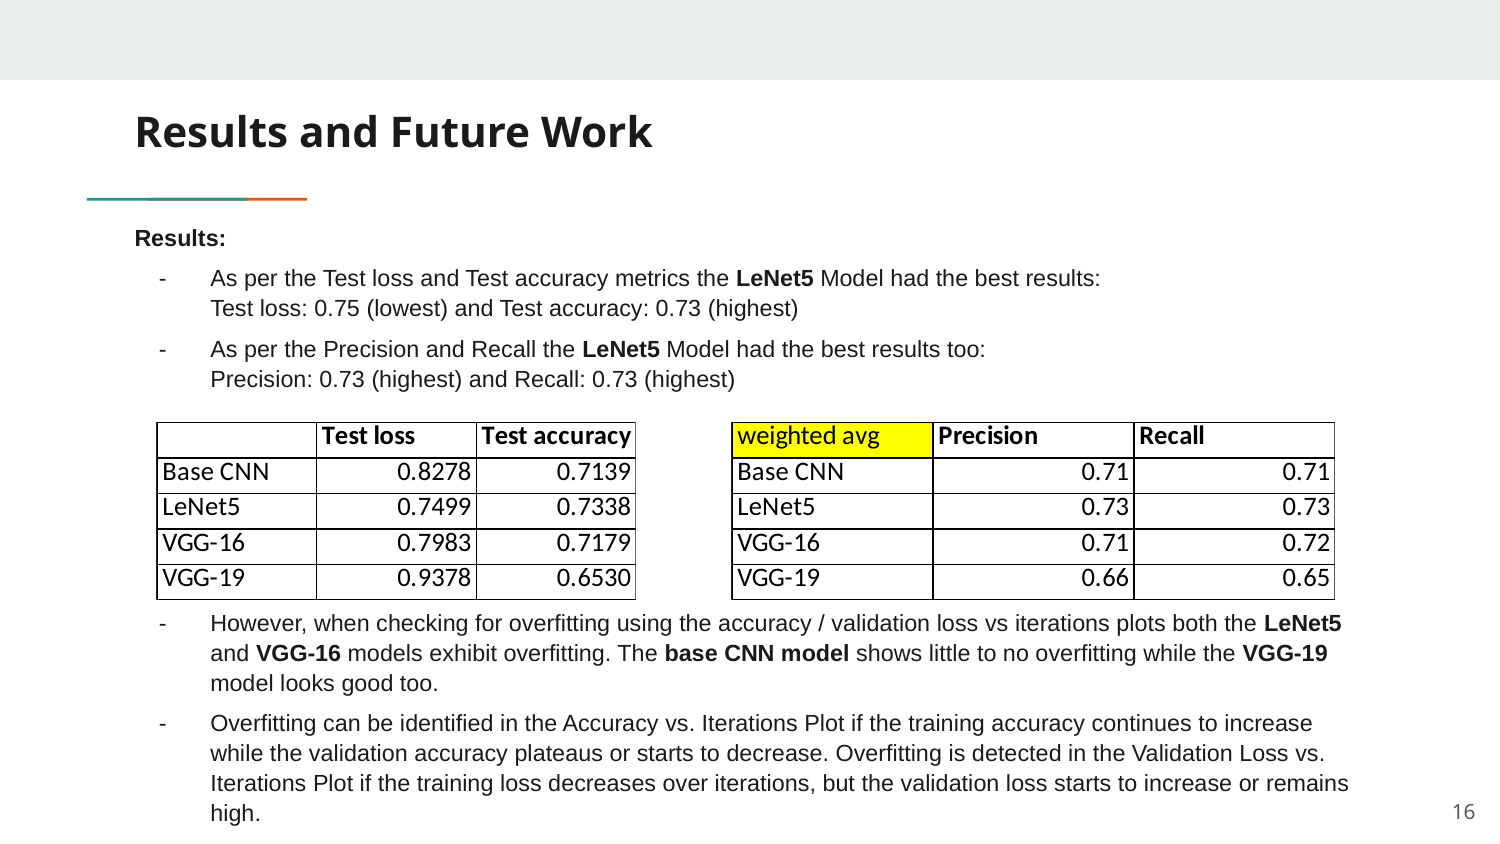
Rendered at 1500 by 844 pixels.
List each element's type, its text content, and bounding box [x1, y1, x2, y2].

list Results: As per the Test loss and Test accuracy metrics the LeNet5 Model had the best results: Test loss: 0.75 (lowest) and Test accuracy: 0.73 (highest) As per the Precision and Recall the LeNet5 Model had the best results too: Precision: 0.73 (highest) and Recall: 0.73 (highest) However, when checking for overfitting using the accuracy / validation loss vs iterations plots both the LeNet5 and VGG-16 models exhibit overfitting. The base CNN model shows little to no overfitting while the VGG-19 model looks good too. Overfitting can be identified in the Accuracy vs. Iterations Plot if the training accuracy continues to increase while the validation accuracy plateaus or starts to decrease. Overfitting is detected in the Validation Loss vs. Iterations Plot if the training loss decreases over iterations, but the validation loss starts to increase or remains high. [119, 206, 1381, 844]
title Results and Future Work [119, 87, 1381, 176]
picture [731, 421, 1337, 601]
picture [156, 421, 637, 601]
slide_number 16 [1400, 779, 1491, 844]
